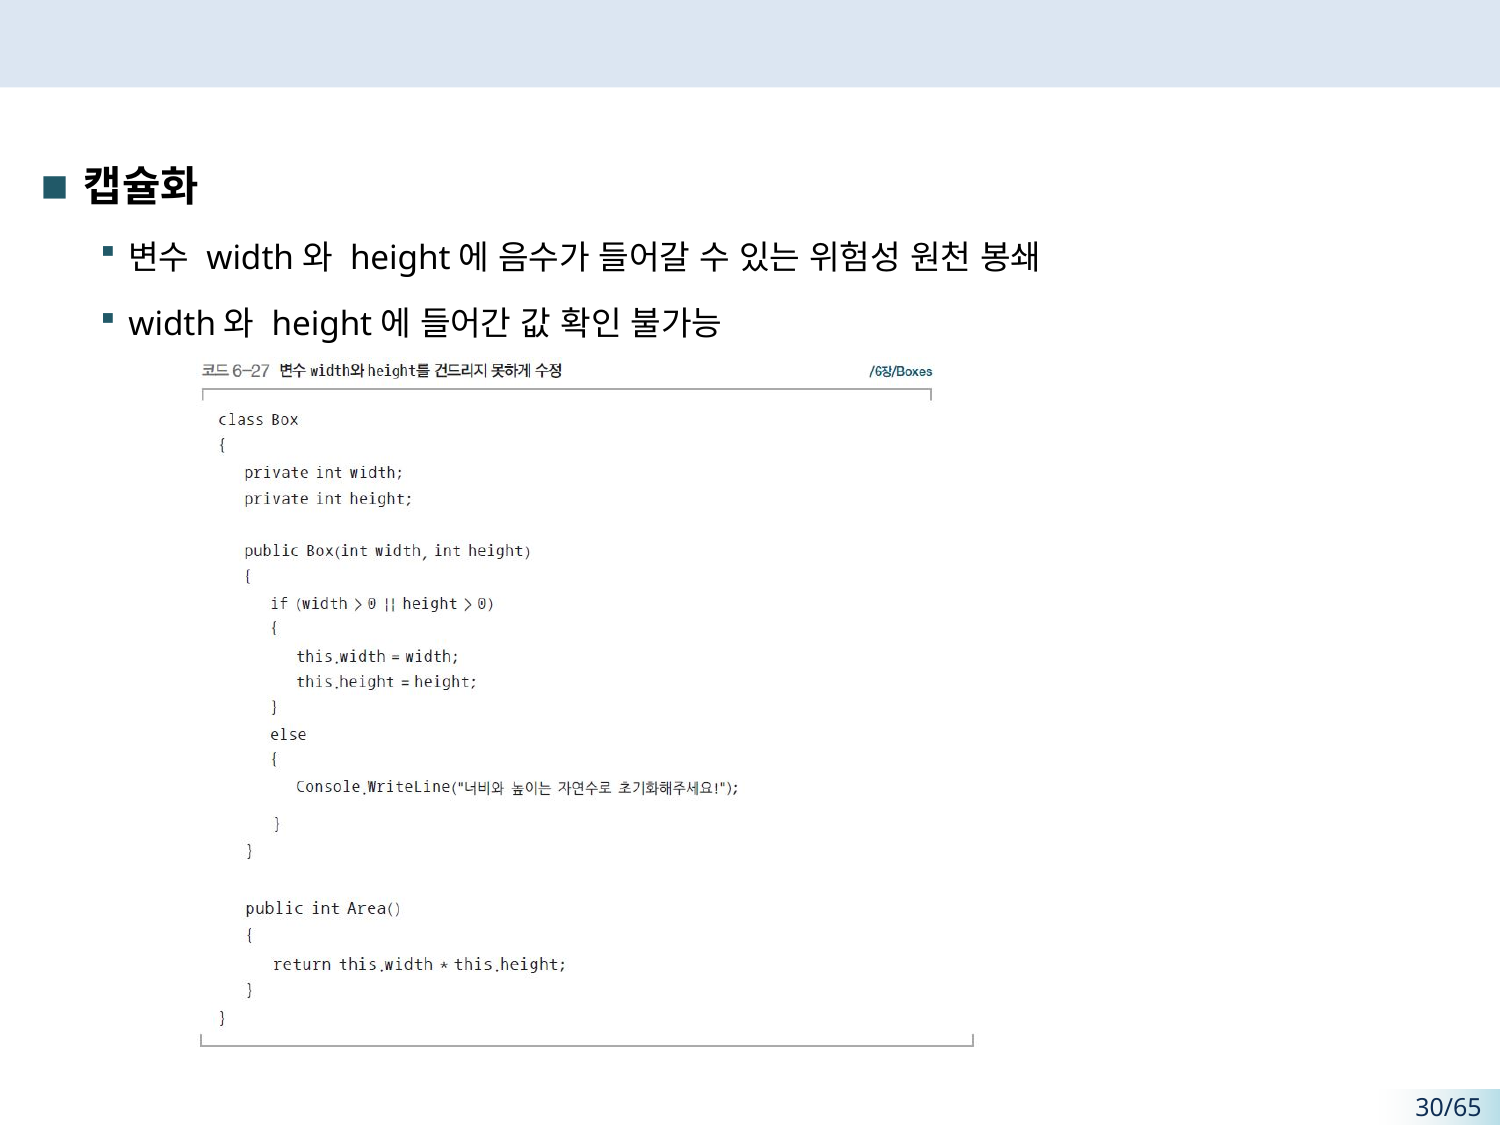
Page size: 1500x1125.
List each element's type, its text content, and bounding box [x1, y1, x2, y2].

picture [196, 357, 935, 803]
picture [196, 813, 980, 1050]
list 캡슐화 변수 width와 height에 음수가 들어갈 수 있는 위험성 원천 봉쇄 width와 height에 들어간 값 확인 불가능 [10, 126, 1481, 1057]
